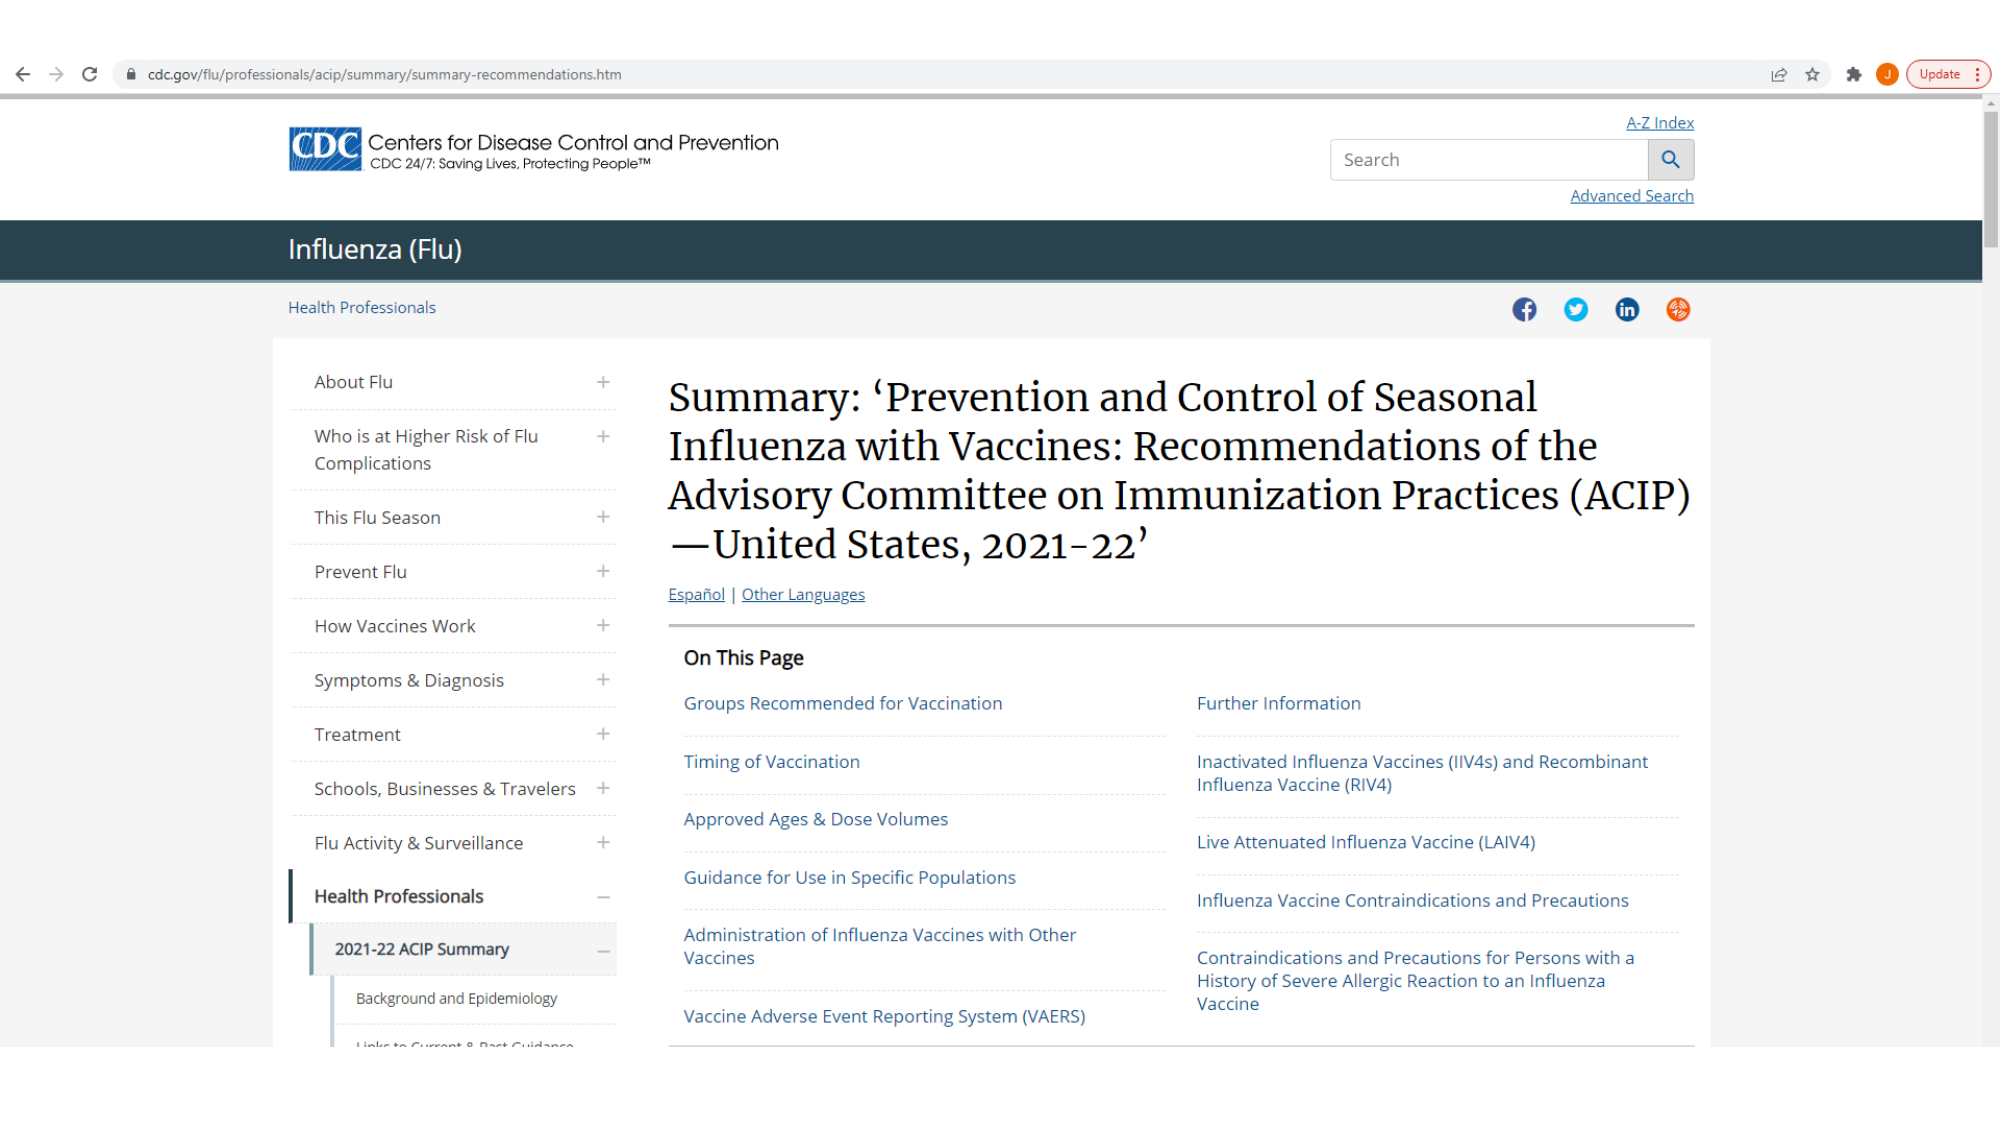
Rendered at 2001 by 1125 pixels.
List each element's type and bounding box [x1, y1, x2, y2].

picture [0, 57, 2000, 1047]
